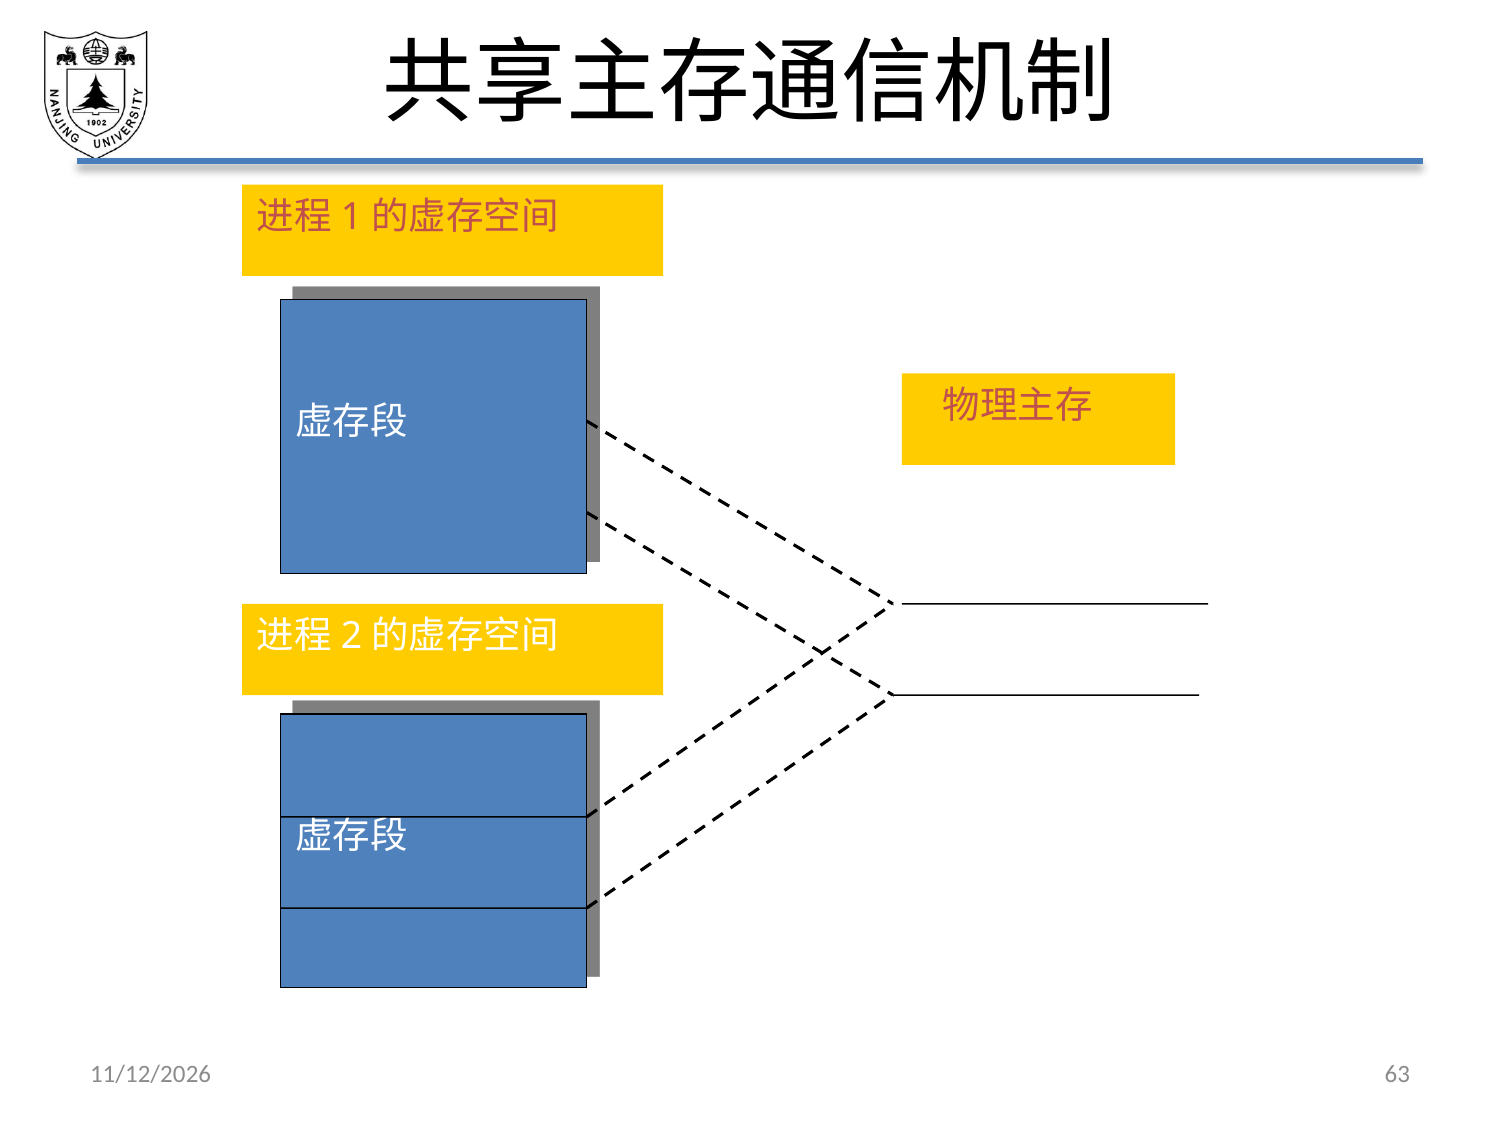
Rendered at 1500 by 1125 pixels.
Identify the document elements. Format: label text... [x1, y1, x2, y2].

text_box 物理主存 [901, 373, 1176, 465]
title 共享主存通信机制 [75, 0, 1425, 161]
picture [41, 30, 75, 161]
slide_number 63 [1074, 1042, 1425, 1103]
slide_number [75, 1042, 425, 1103]
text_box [241, 603, 664, 988]
text_box 虚存段 [280, 299, 587, 574]
text_box 进程1的虚存空间 [242, 184, 664, 276]
